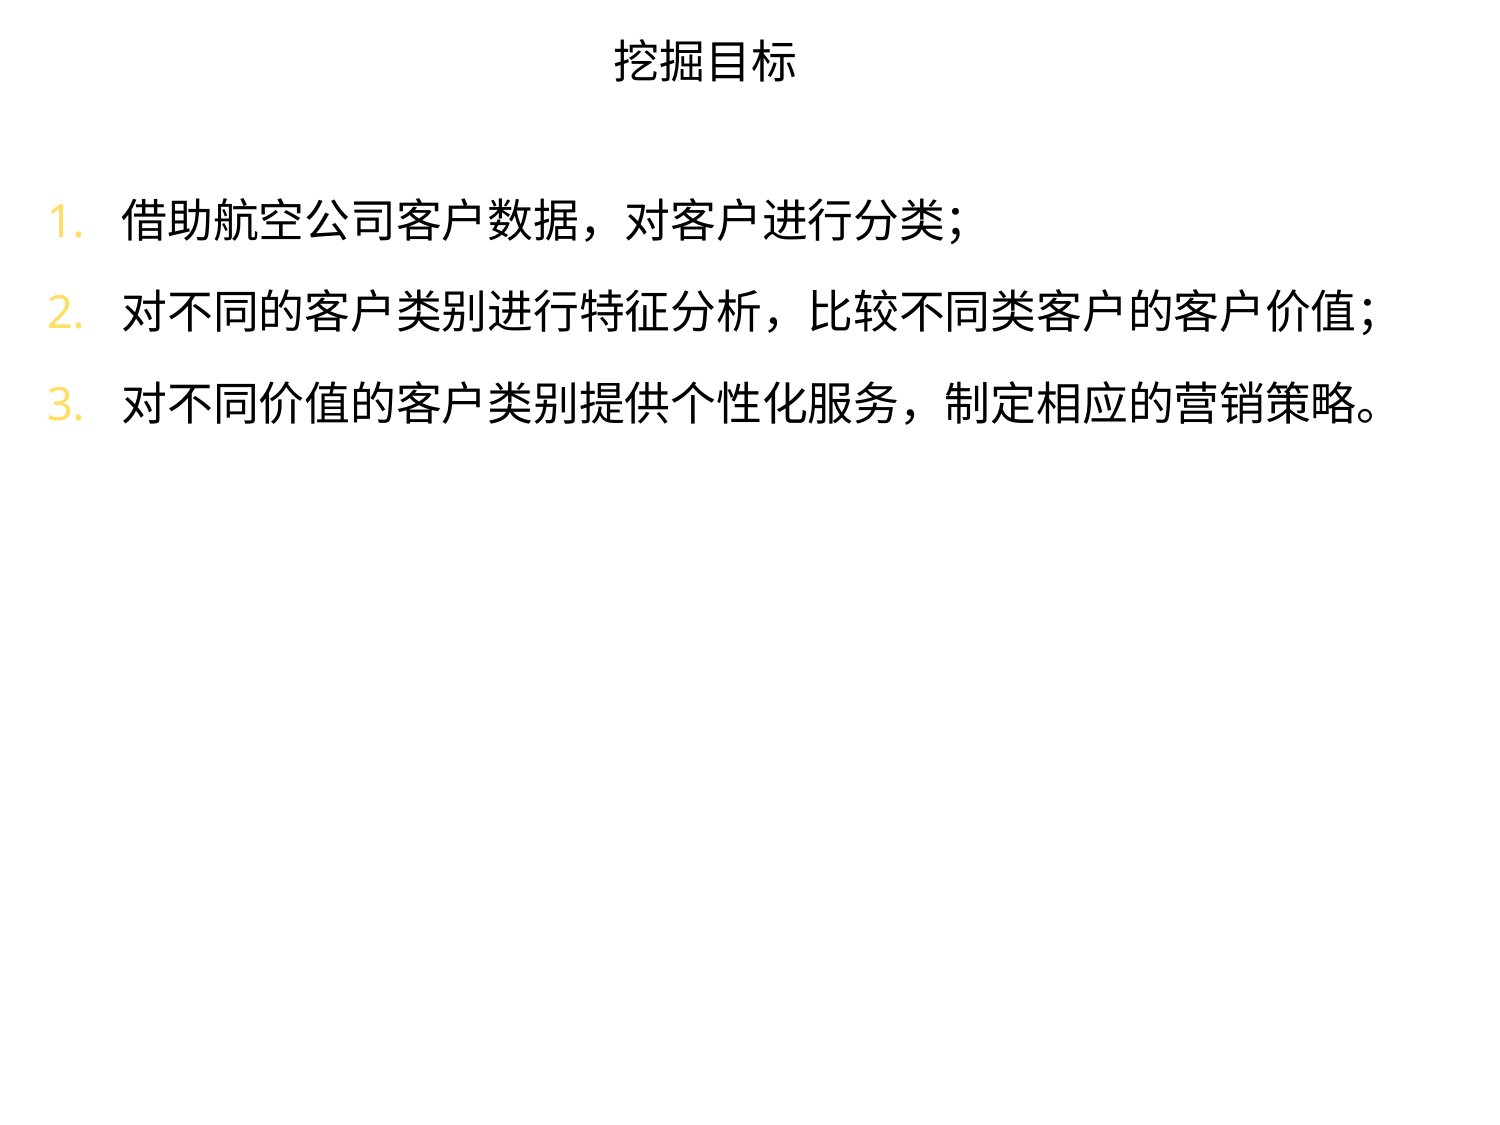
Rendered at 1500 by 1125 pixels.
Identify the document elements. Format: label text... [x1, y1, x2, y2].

title 挖掘目标 [23, 25, 1388, 97]
text_box 借助航空公司客户数据，对客户进行分类； 对不同的客户类别进行特征分析，比较不同类客户的客户价值； 对不同价值的客户类别提供个性化服务，制定相应的营销策略。 [46, 164, 1430, 522]
